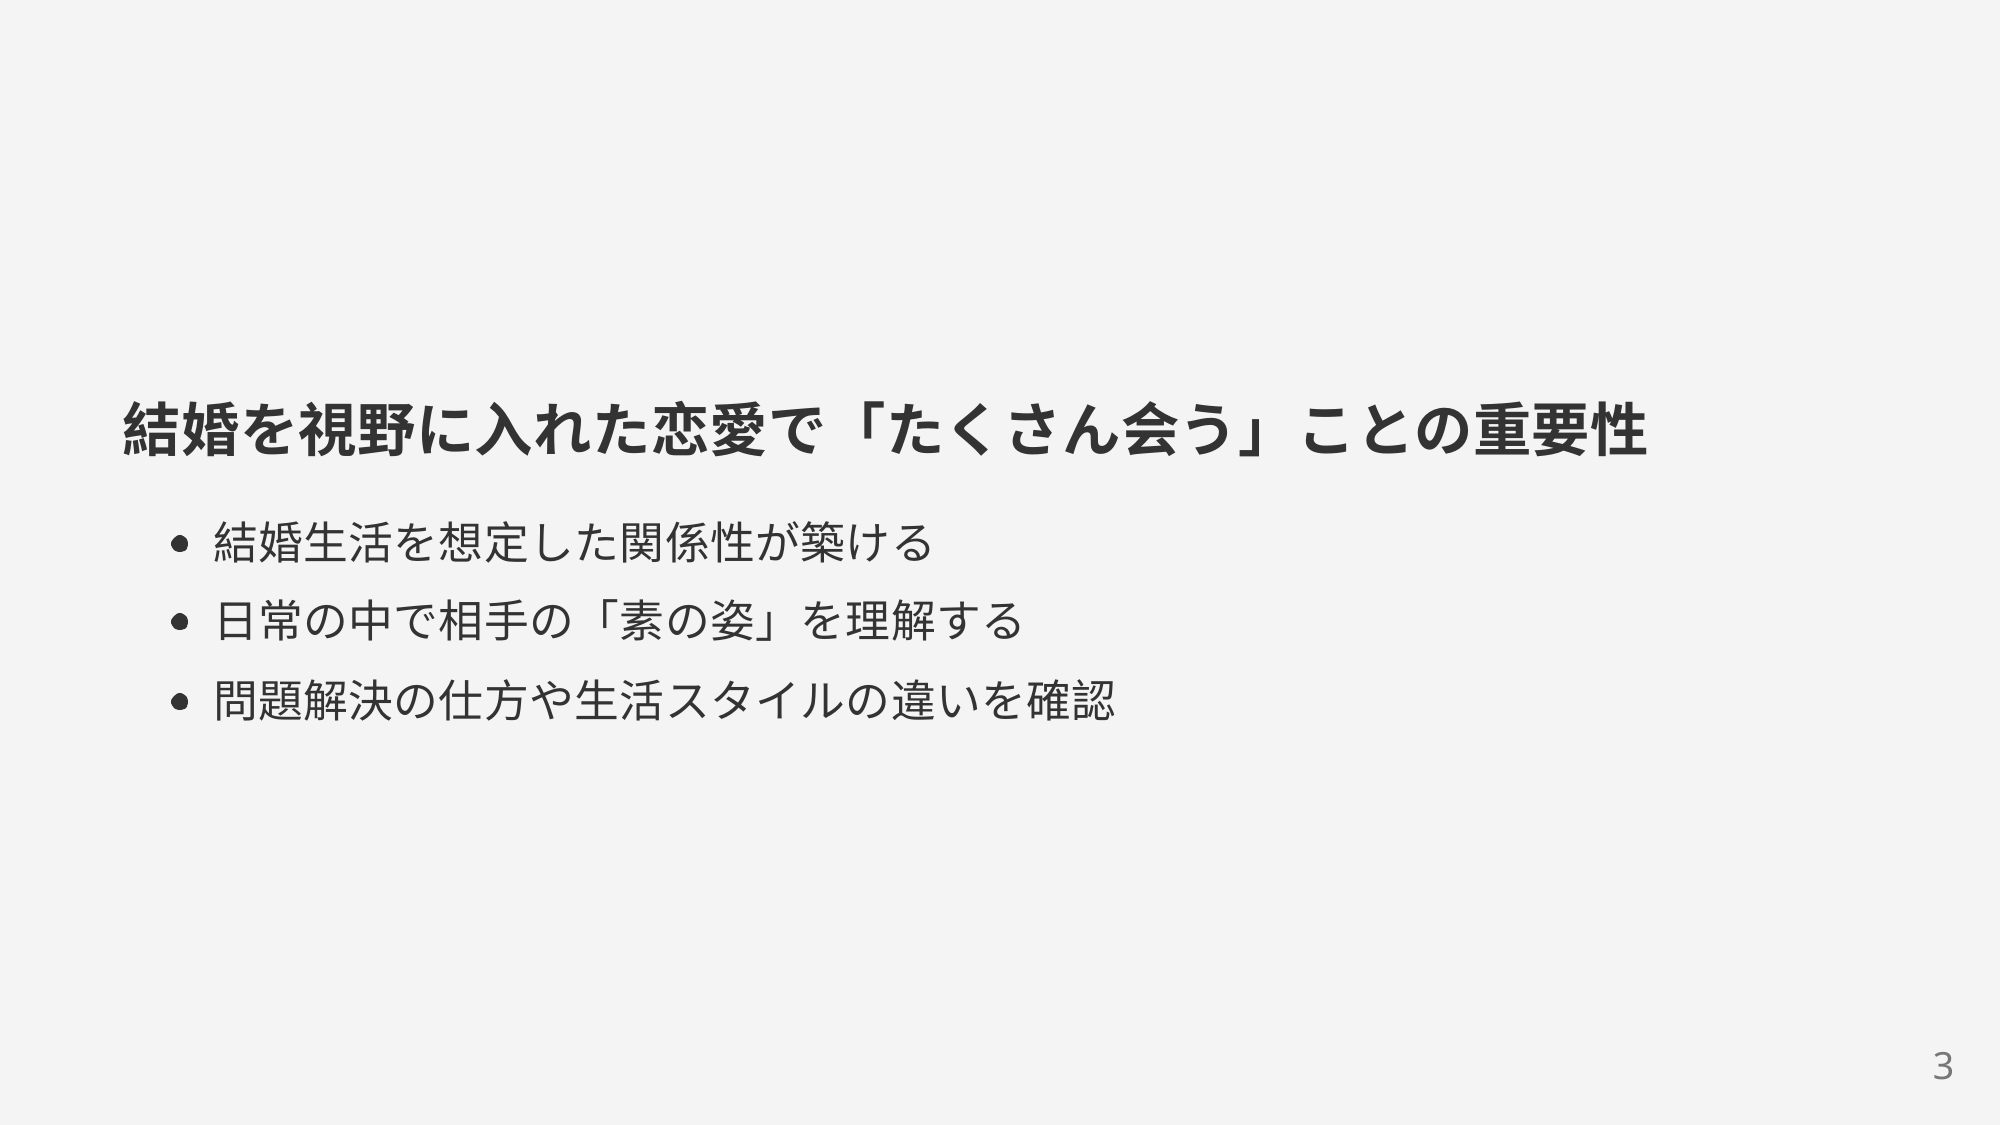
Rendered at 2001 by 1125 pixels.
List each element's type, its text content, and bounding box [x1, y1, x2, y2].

picture [171, 613, 188, 630]
title 結婚を視野に⼊れた恋愛で「たくさん会う」ことの重要性 [120, 390, 1657, 582]
picture [171, 535, 188, 552]
text_box 結婚⽣活を想定した関係性が築ける ⽇常の中で相⼿の「素の姿」を理解する 問題解決の仕⽅や⽣活スタイルの違いを確認 [211, 488, 1122, 726]
slide_number 1 [1926, 1037, 1960, 1125]
picture [171, 693, 188, 710]
